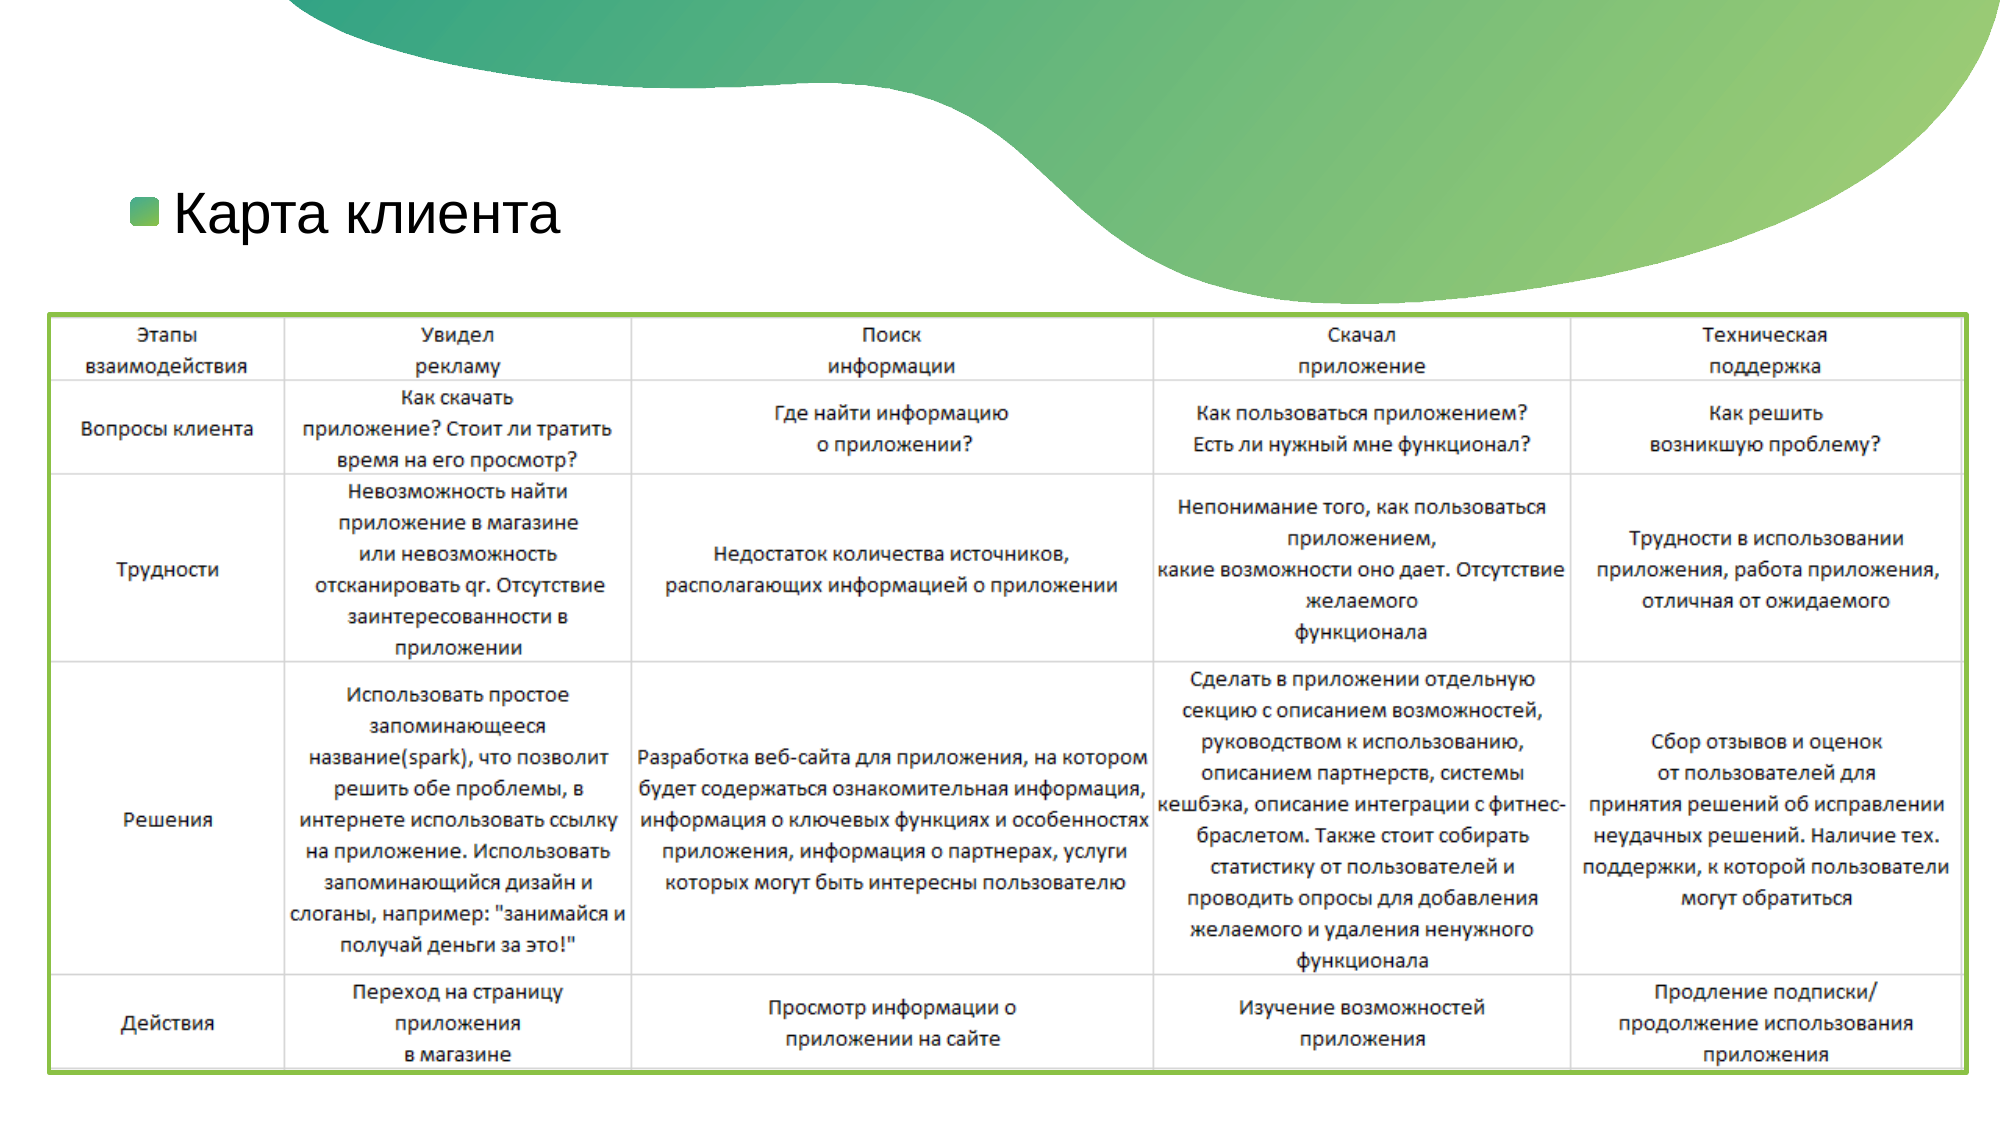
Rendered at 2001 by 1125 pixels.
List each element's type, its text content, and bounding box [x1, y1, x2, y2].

text_box [129, 196, 158, 227]
text_box Карта клиента [158, 168, 993, 253]
text_box [288, 0, 2000, 304]
picture [51, 317, 1964, 1071]
